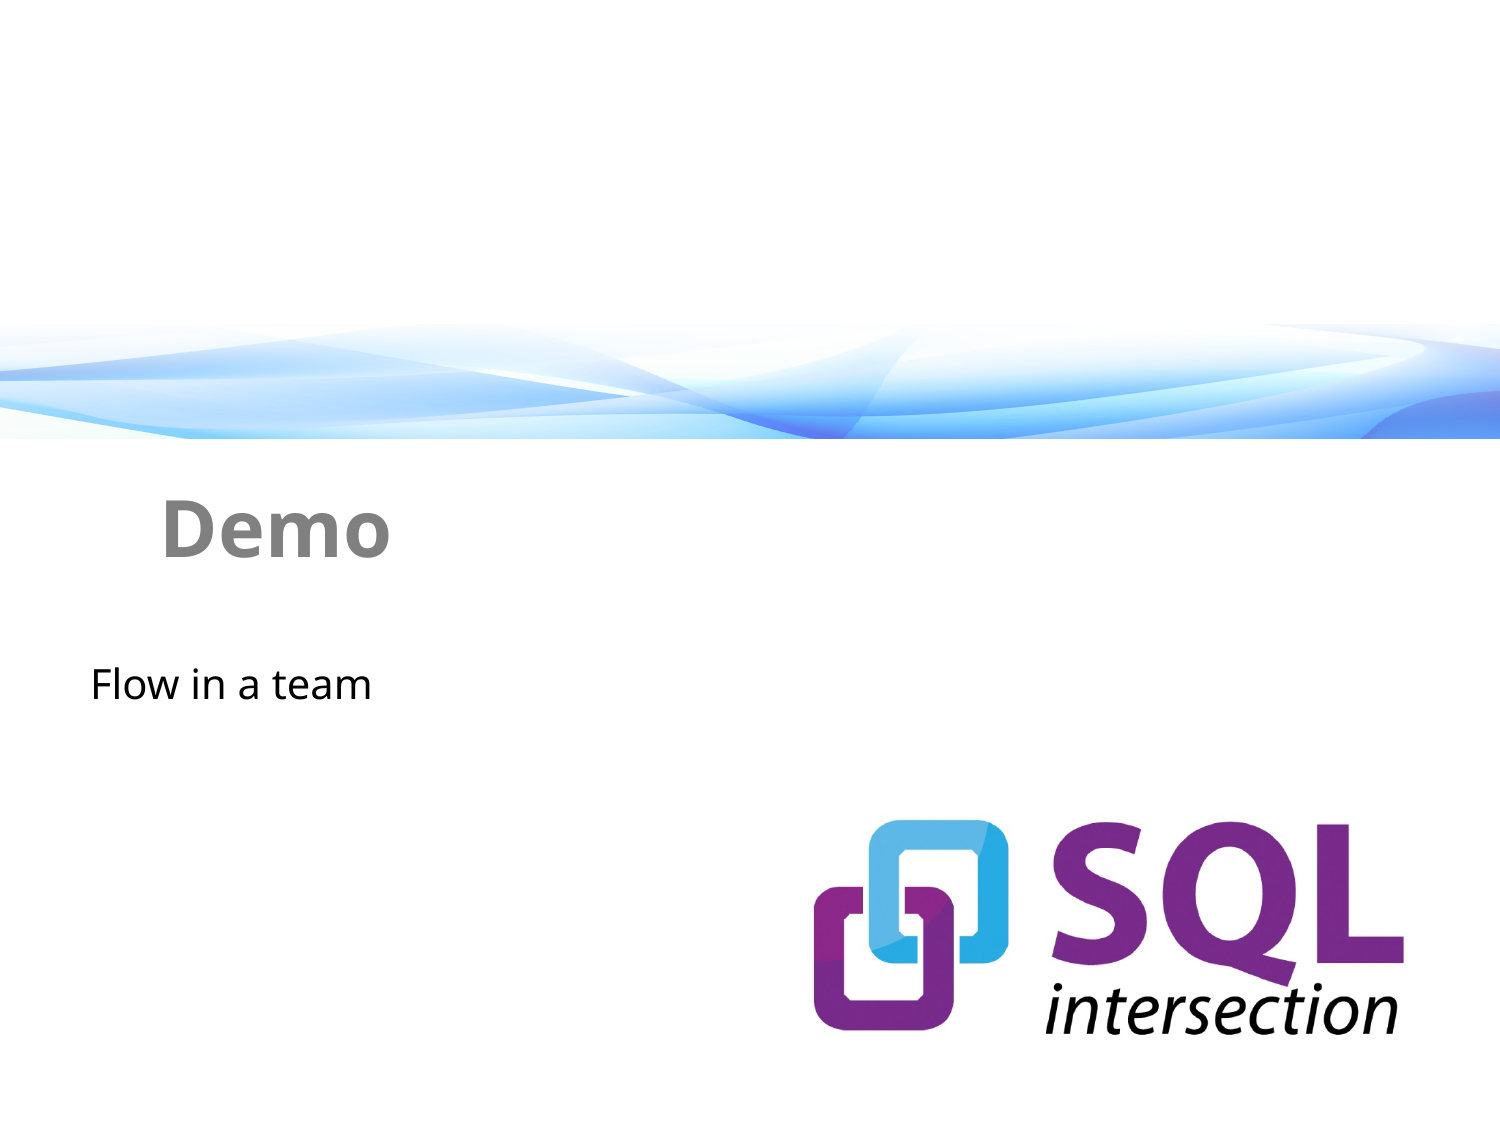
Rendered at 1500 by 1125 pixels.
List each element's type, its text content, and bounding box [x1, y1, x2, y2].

picture [0, 324, 1500, 439]
title [74, 326, 1426, 452]
text_box Demo [145, 471, 817, 581]
list Flow in a team [74, 649, 1426, 963]
picture [805, 963, 1412, 1042]
